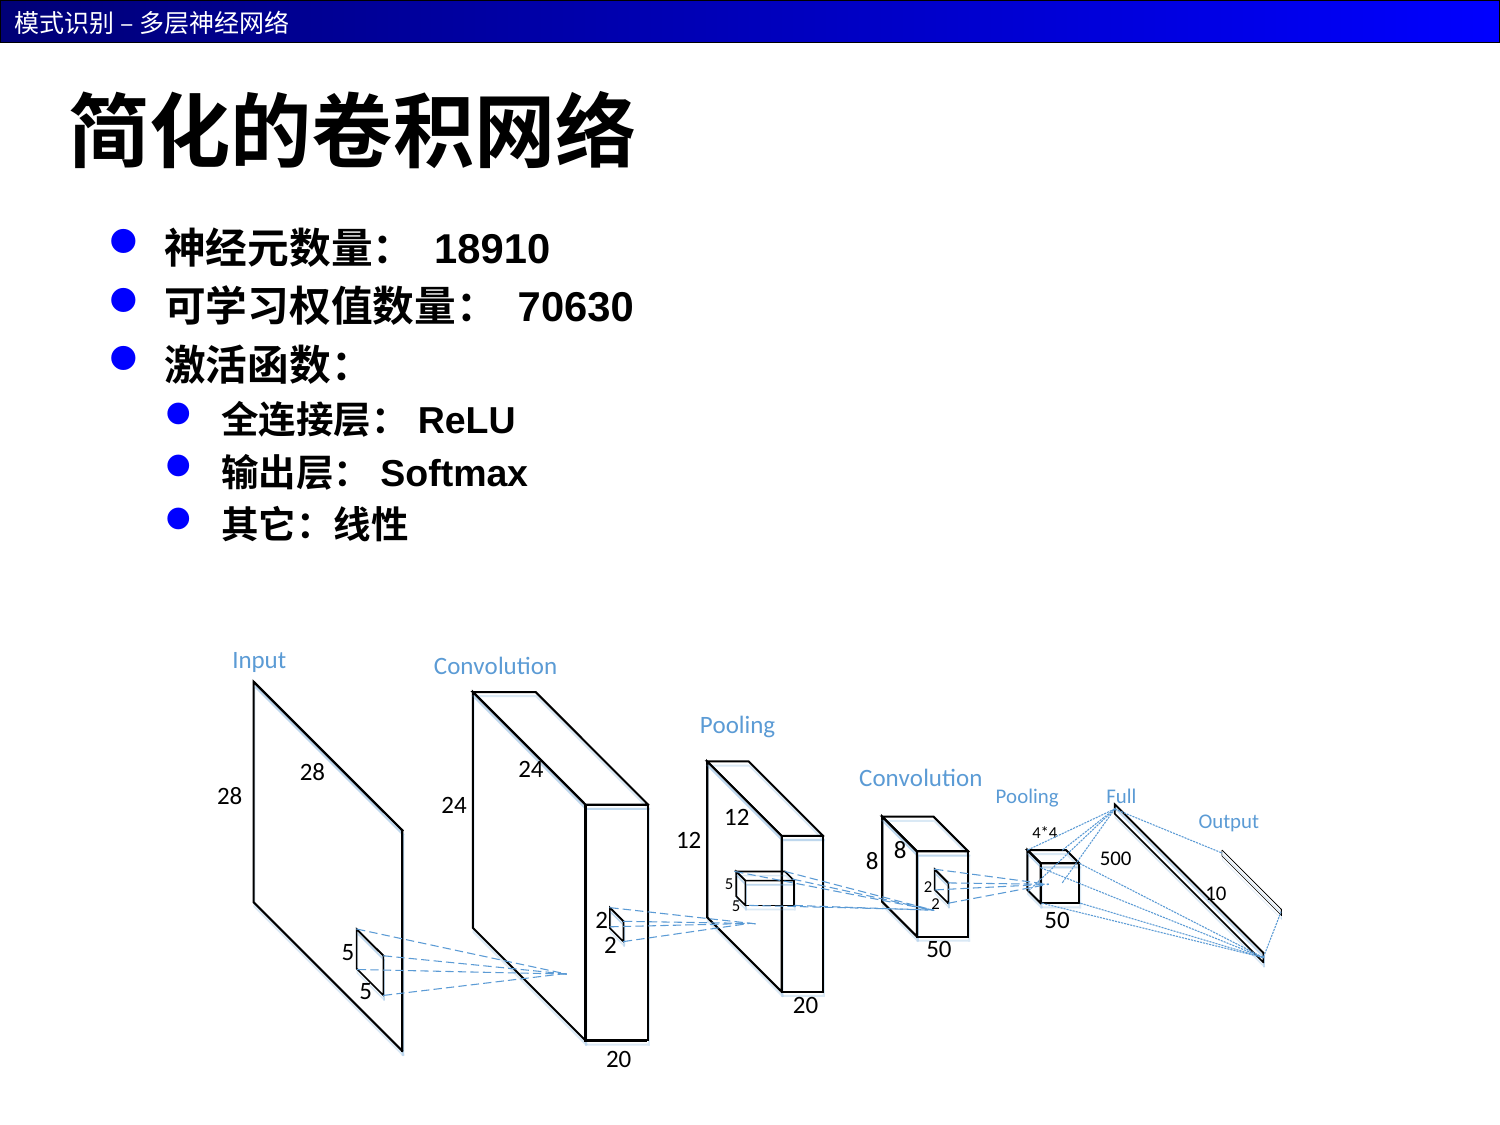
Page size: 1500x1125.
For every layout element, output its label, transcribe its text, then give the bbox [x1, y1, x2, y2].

title 简化的卷积网络 [53, 42, 1459, 186]
list 神经元数量： 18910 可学习权值数量： 70630 激活函数： 全连接层：ReLU 输出层：Softmax 其它：线性 [92, 214, 1406, 606]
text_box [202, 635, 1299, 1089]
